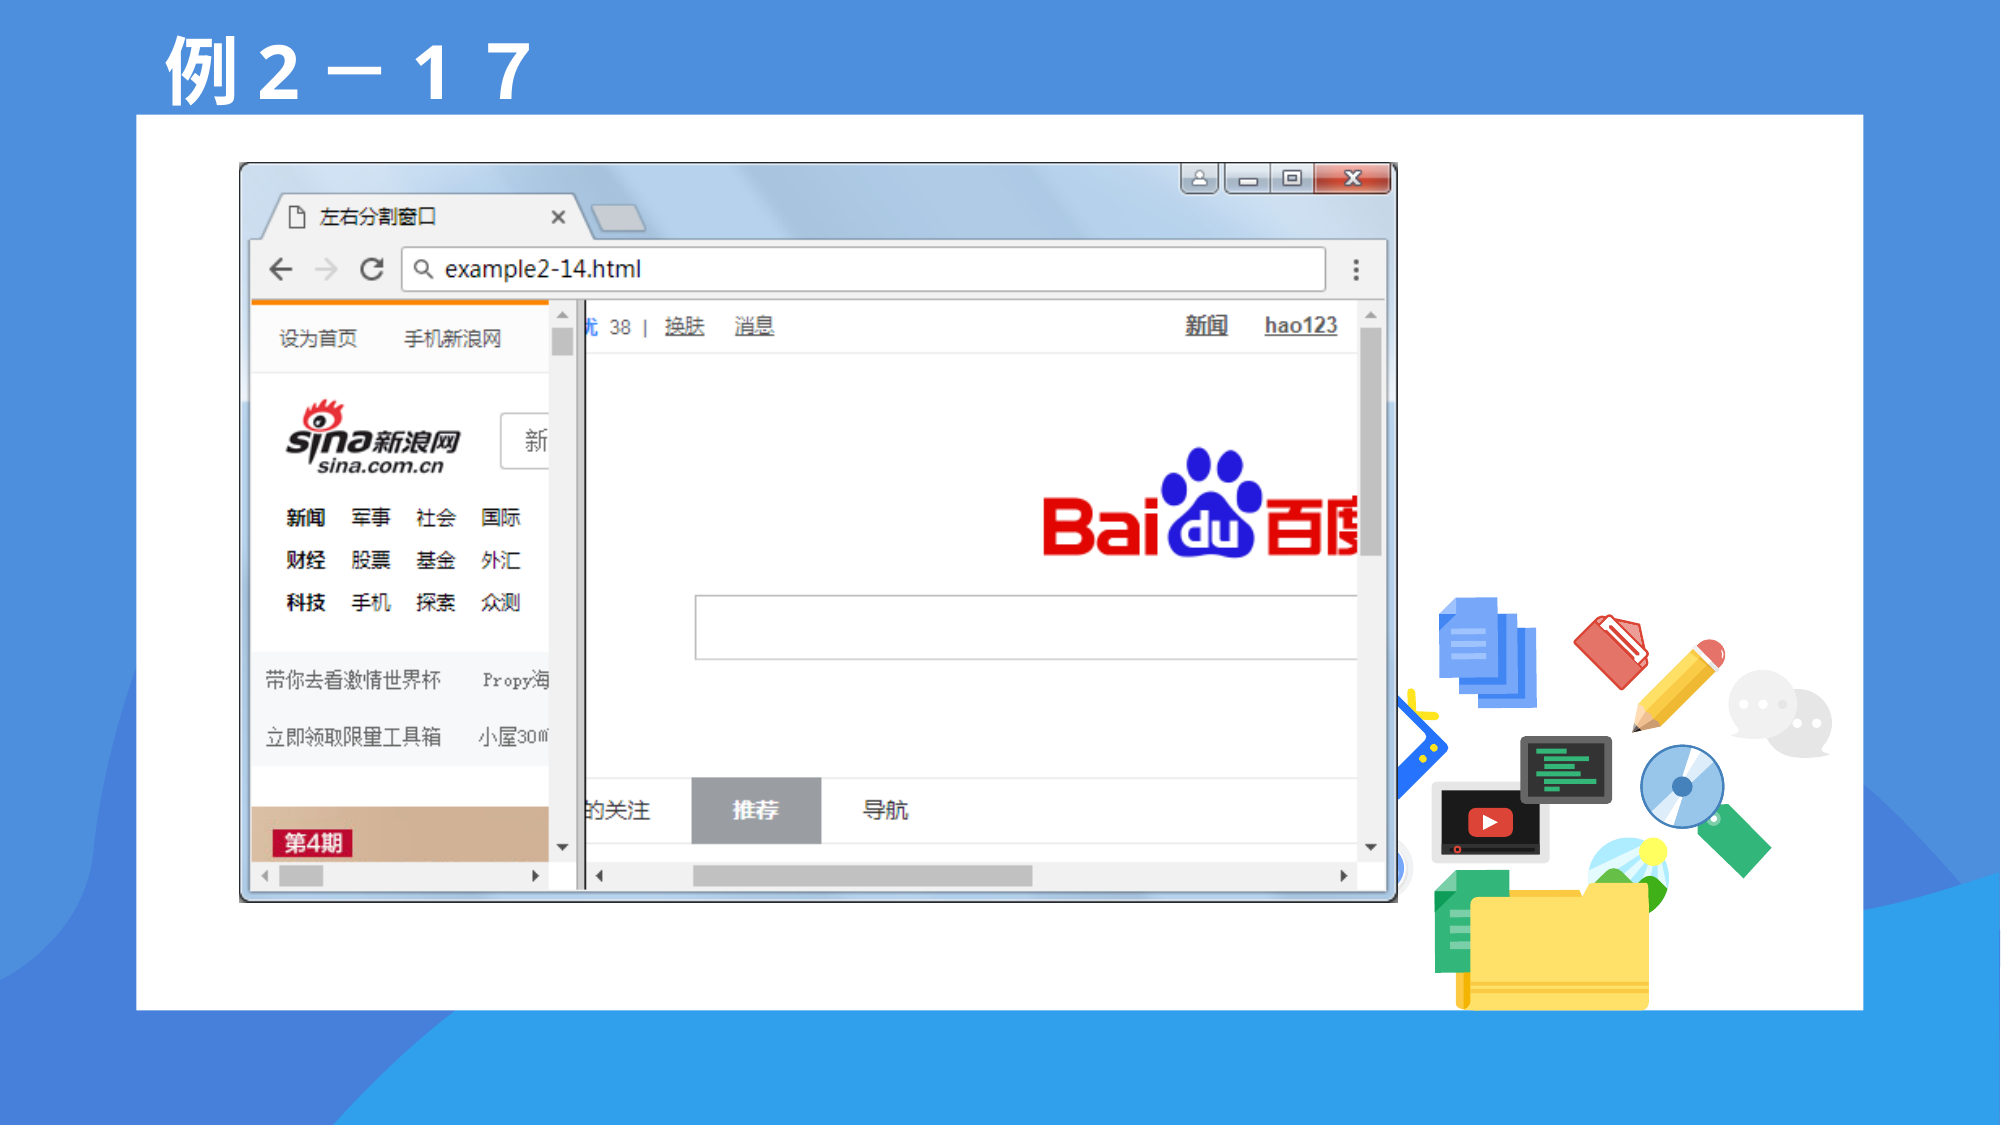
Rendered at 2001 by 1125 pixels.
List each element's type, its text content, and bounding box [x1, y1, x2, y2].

title 例2－1７ [149, 0, 1039, 123]
picture [239, 162, 1398, 903]
